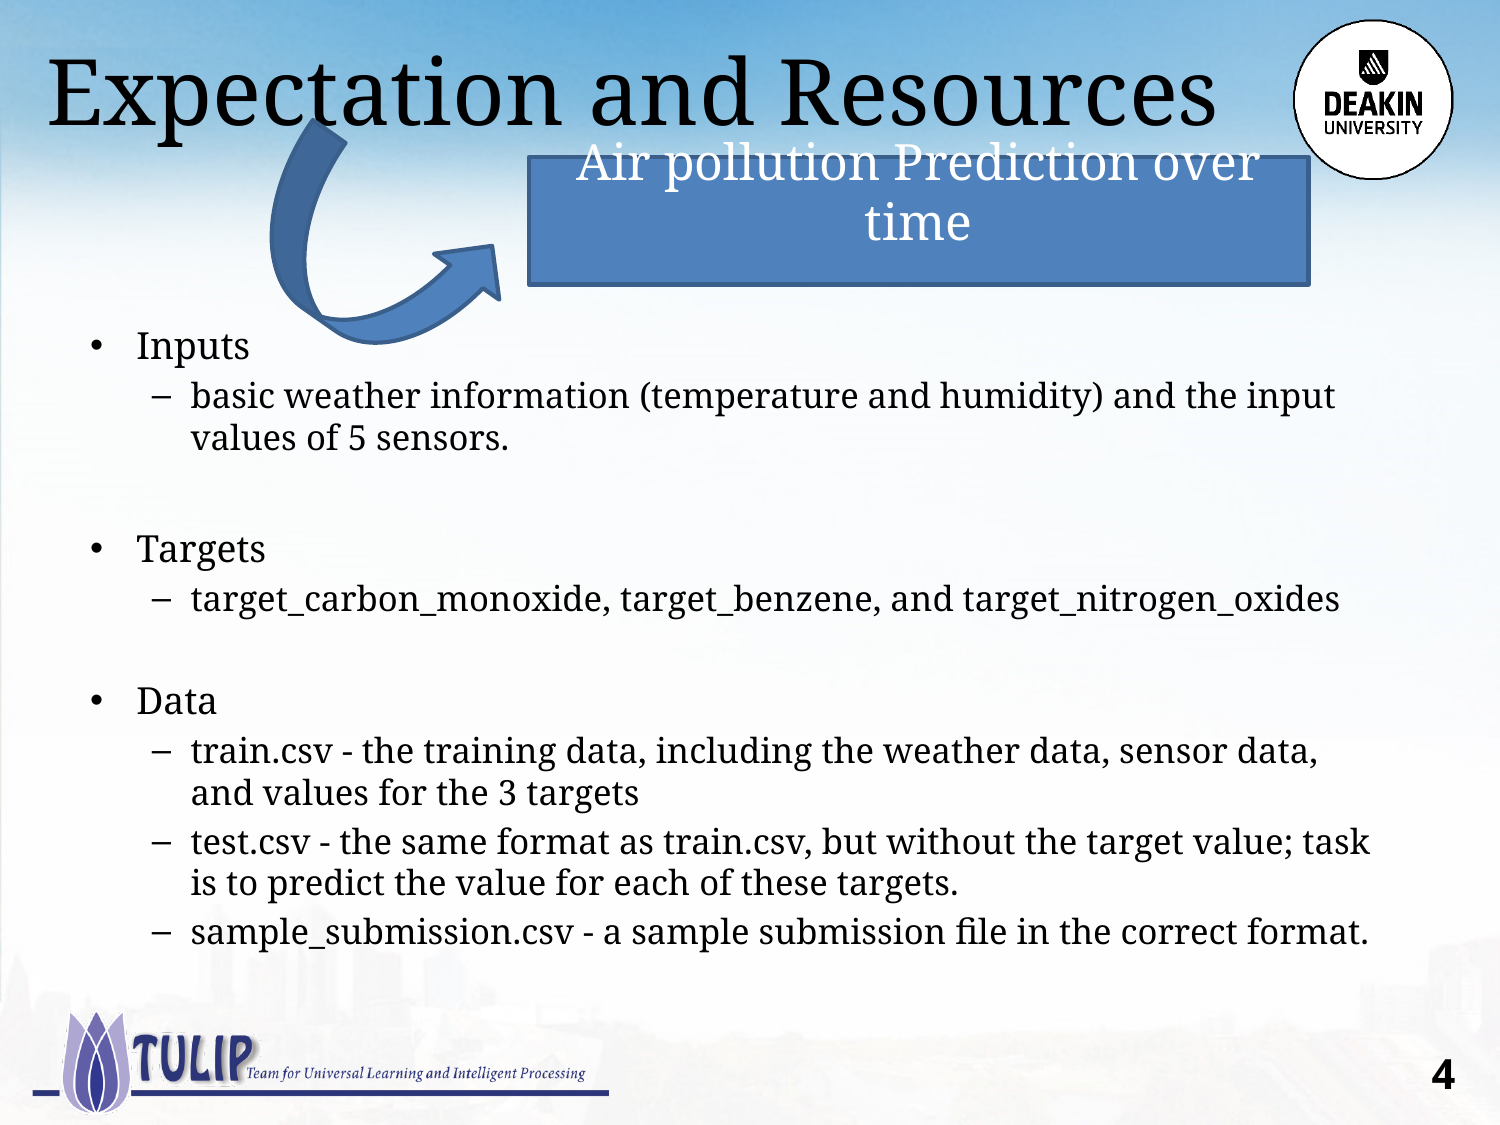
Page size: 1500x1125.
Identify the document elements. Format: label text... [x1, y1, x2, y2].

slide_number 3 [1120, 1045, 1471, 1106]
text_box [269, 117, 502, 345]
title Expectation and Resources [0, 24, 1309, 153]
list Inputs basic weather information (temperature and humidity) and the input values of 5 sensors. Targets target_carbon_monoxide, target_benzene, and target_nitrogen_oxides Data train.csv - the training data, including the weather data, sensor data, and values for the 3 targets test.csv - the same format as train.csv, but without the target value; task is to predict the value for each of these targets. sample_submission.csv - a sample submission file in the correct format. [75, 314, 1400, 1005]
picture [0, 0, 1500, 1125]
text_box Air pollution Prediction over time [527, 155, 1311, 287]
